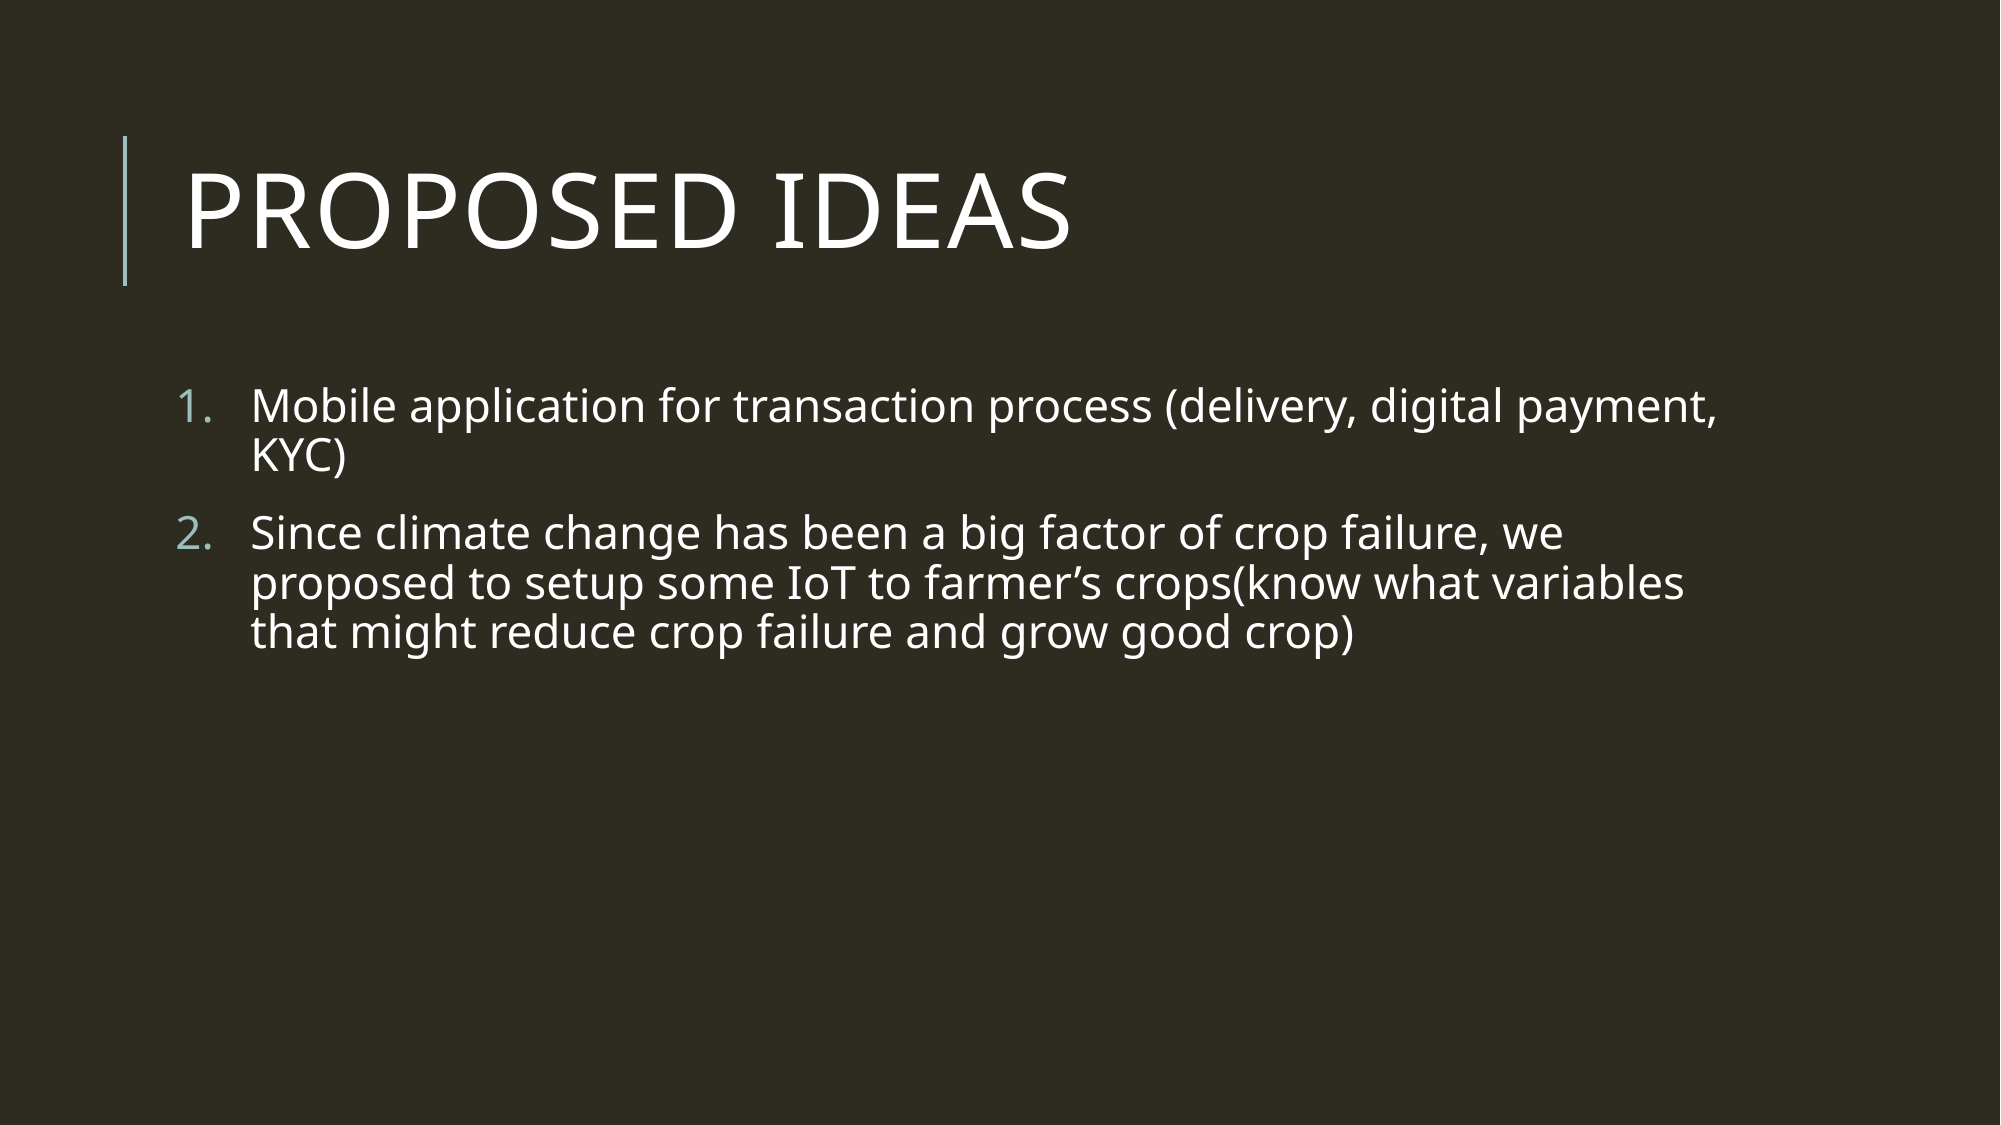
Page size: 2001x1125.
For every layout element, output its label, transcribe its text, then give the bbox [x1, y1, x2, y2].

title Proposed ideas [168, 96, 1763, 342]
list Mobile application for transaction process (delivery, digital payment, KYC) Since climate change has been a big factor of crop failure, we proposed to setup some IoT to farmer’s crops(know what variables that might reduce crop failure and grow good crop) [168, 375, 1763, 1035]
